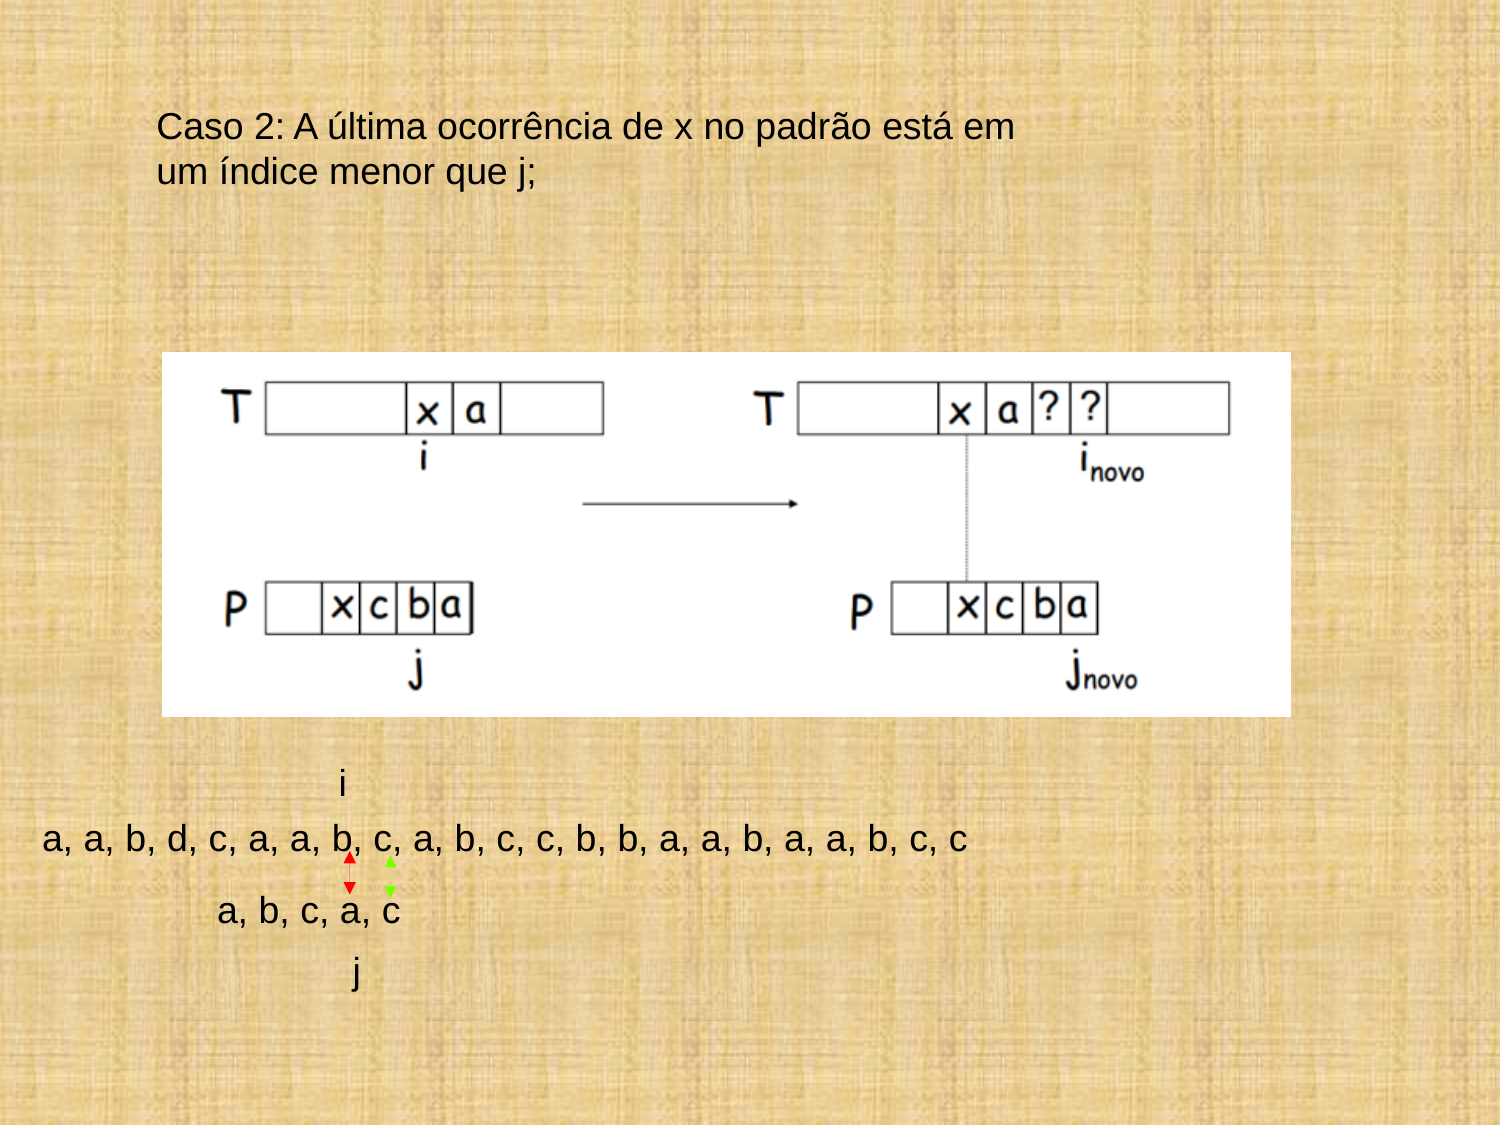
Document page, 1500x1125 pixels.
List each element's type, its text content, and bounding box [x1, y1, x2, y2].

text_box a, b, c, a, c [202, 879, 416, 939]
text_box [343, 850, 356, 895]
text_box j [337, 939, 372, 1000]
text_box [23, 171, 1166, 353]
text_box Caso 2: A última ocorrência de x no padrão está em um índice menor que j; [141, 94, 1048, 159]
text_box [384, 854, 397, 899]
picture [0, 0, 1500, 1125]
text_box a, a, b, d, c, a, a, b, c, a, b, c, c, b, b, a, a, b, a, a, b, c, c [27, 806, 984, 866]
text_box i [323, 751, 386, 811]
